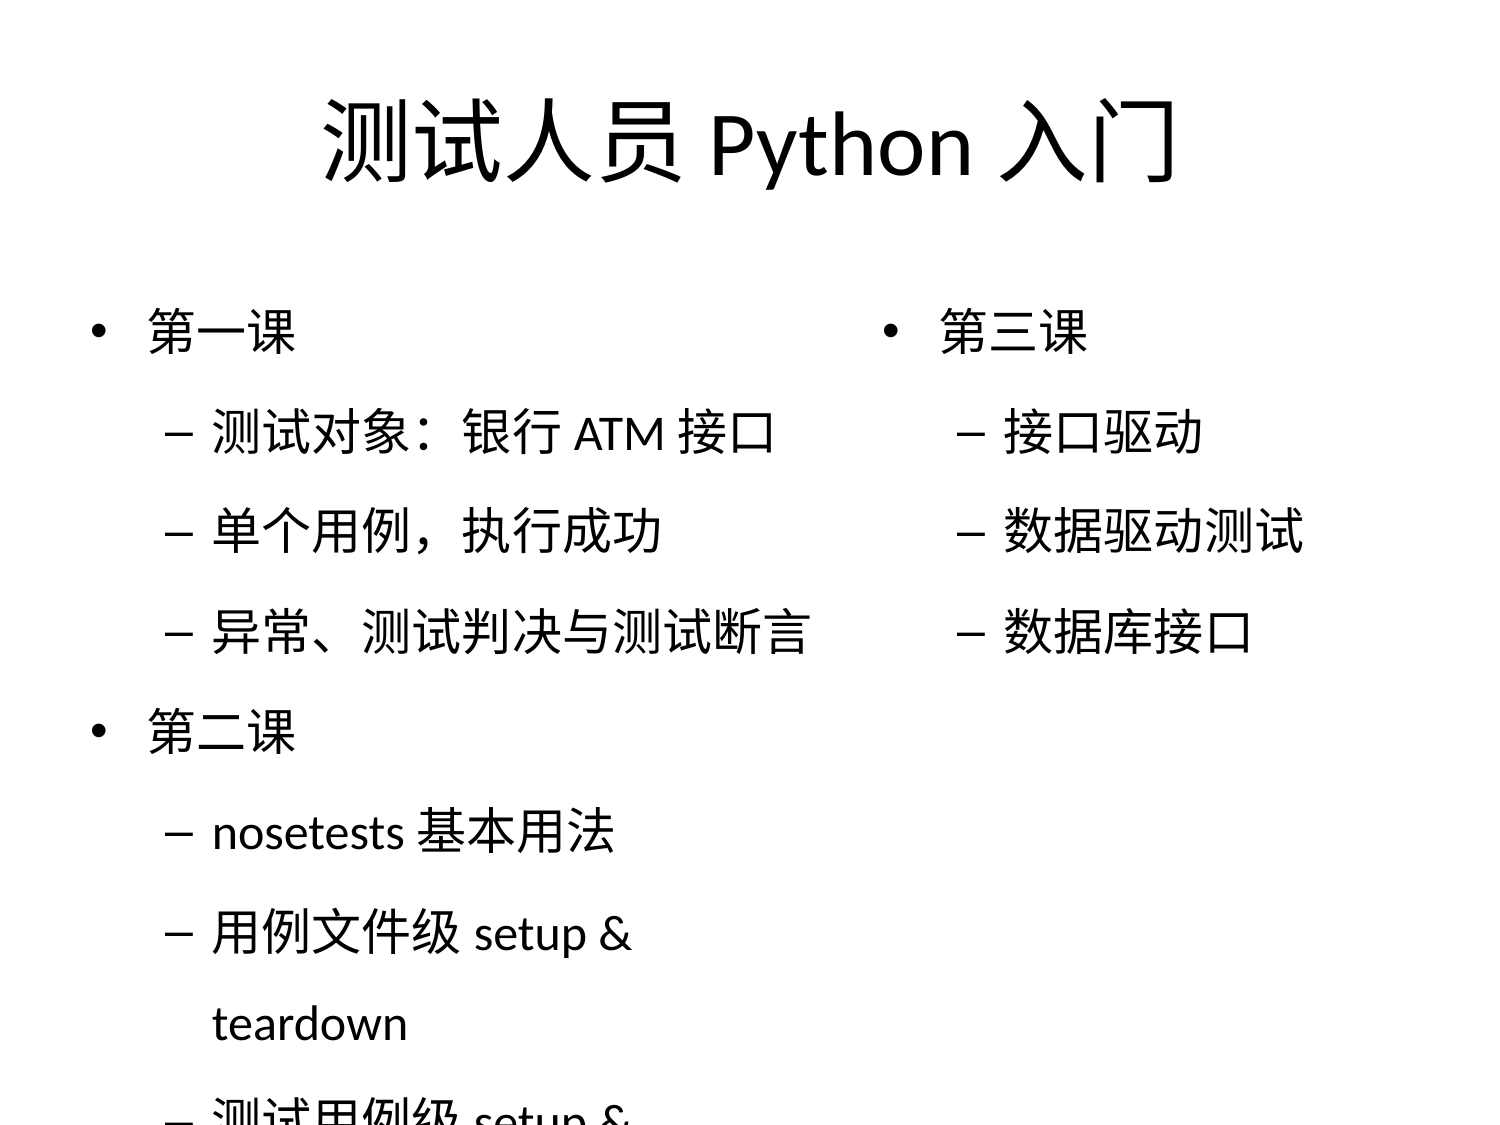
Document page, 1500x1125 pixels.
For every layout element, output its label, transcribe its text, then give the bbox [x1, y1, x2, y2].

list 第一课 测试对象：银行ATM接口 单个用例，执行成功 异常、测试判决与测试断言 第二课 nosetests基本用法 用例文件级setup & teardown 测试用例级setup & teardown [75, 262, 844, 1005]
title 测试人员Python入门 [75, 45, 1425, 233]
list 第三课 接口驱动 数据驱动测试 数据库接口 [867, 262, 1425, 1005]
